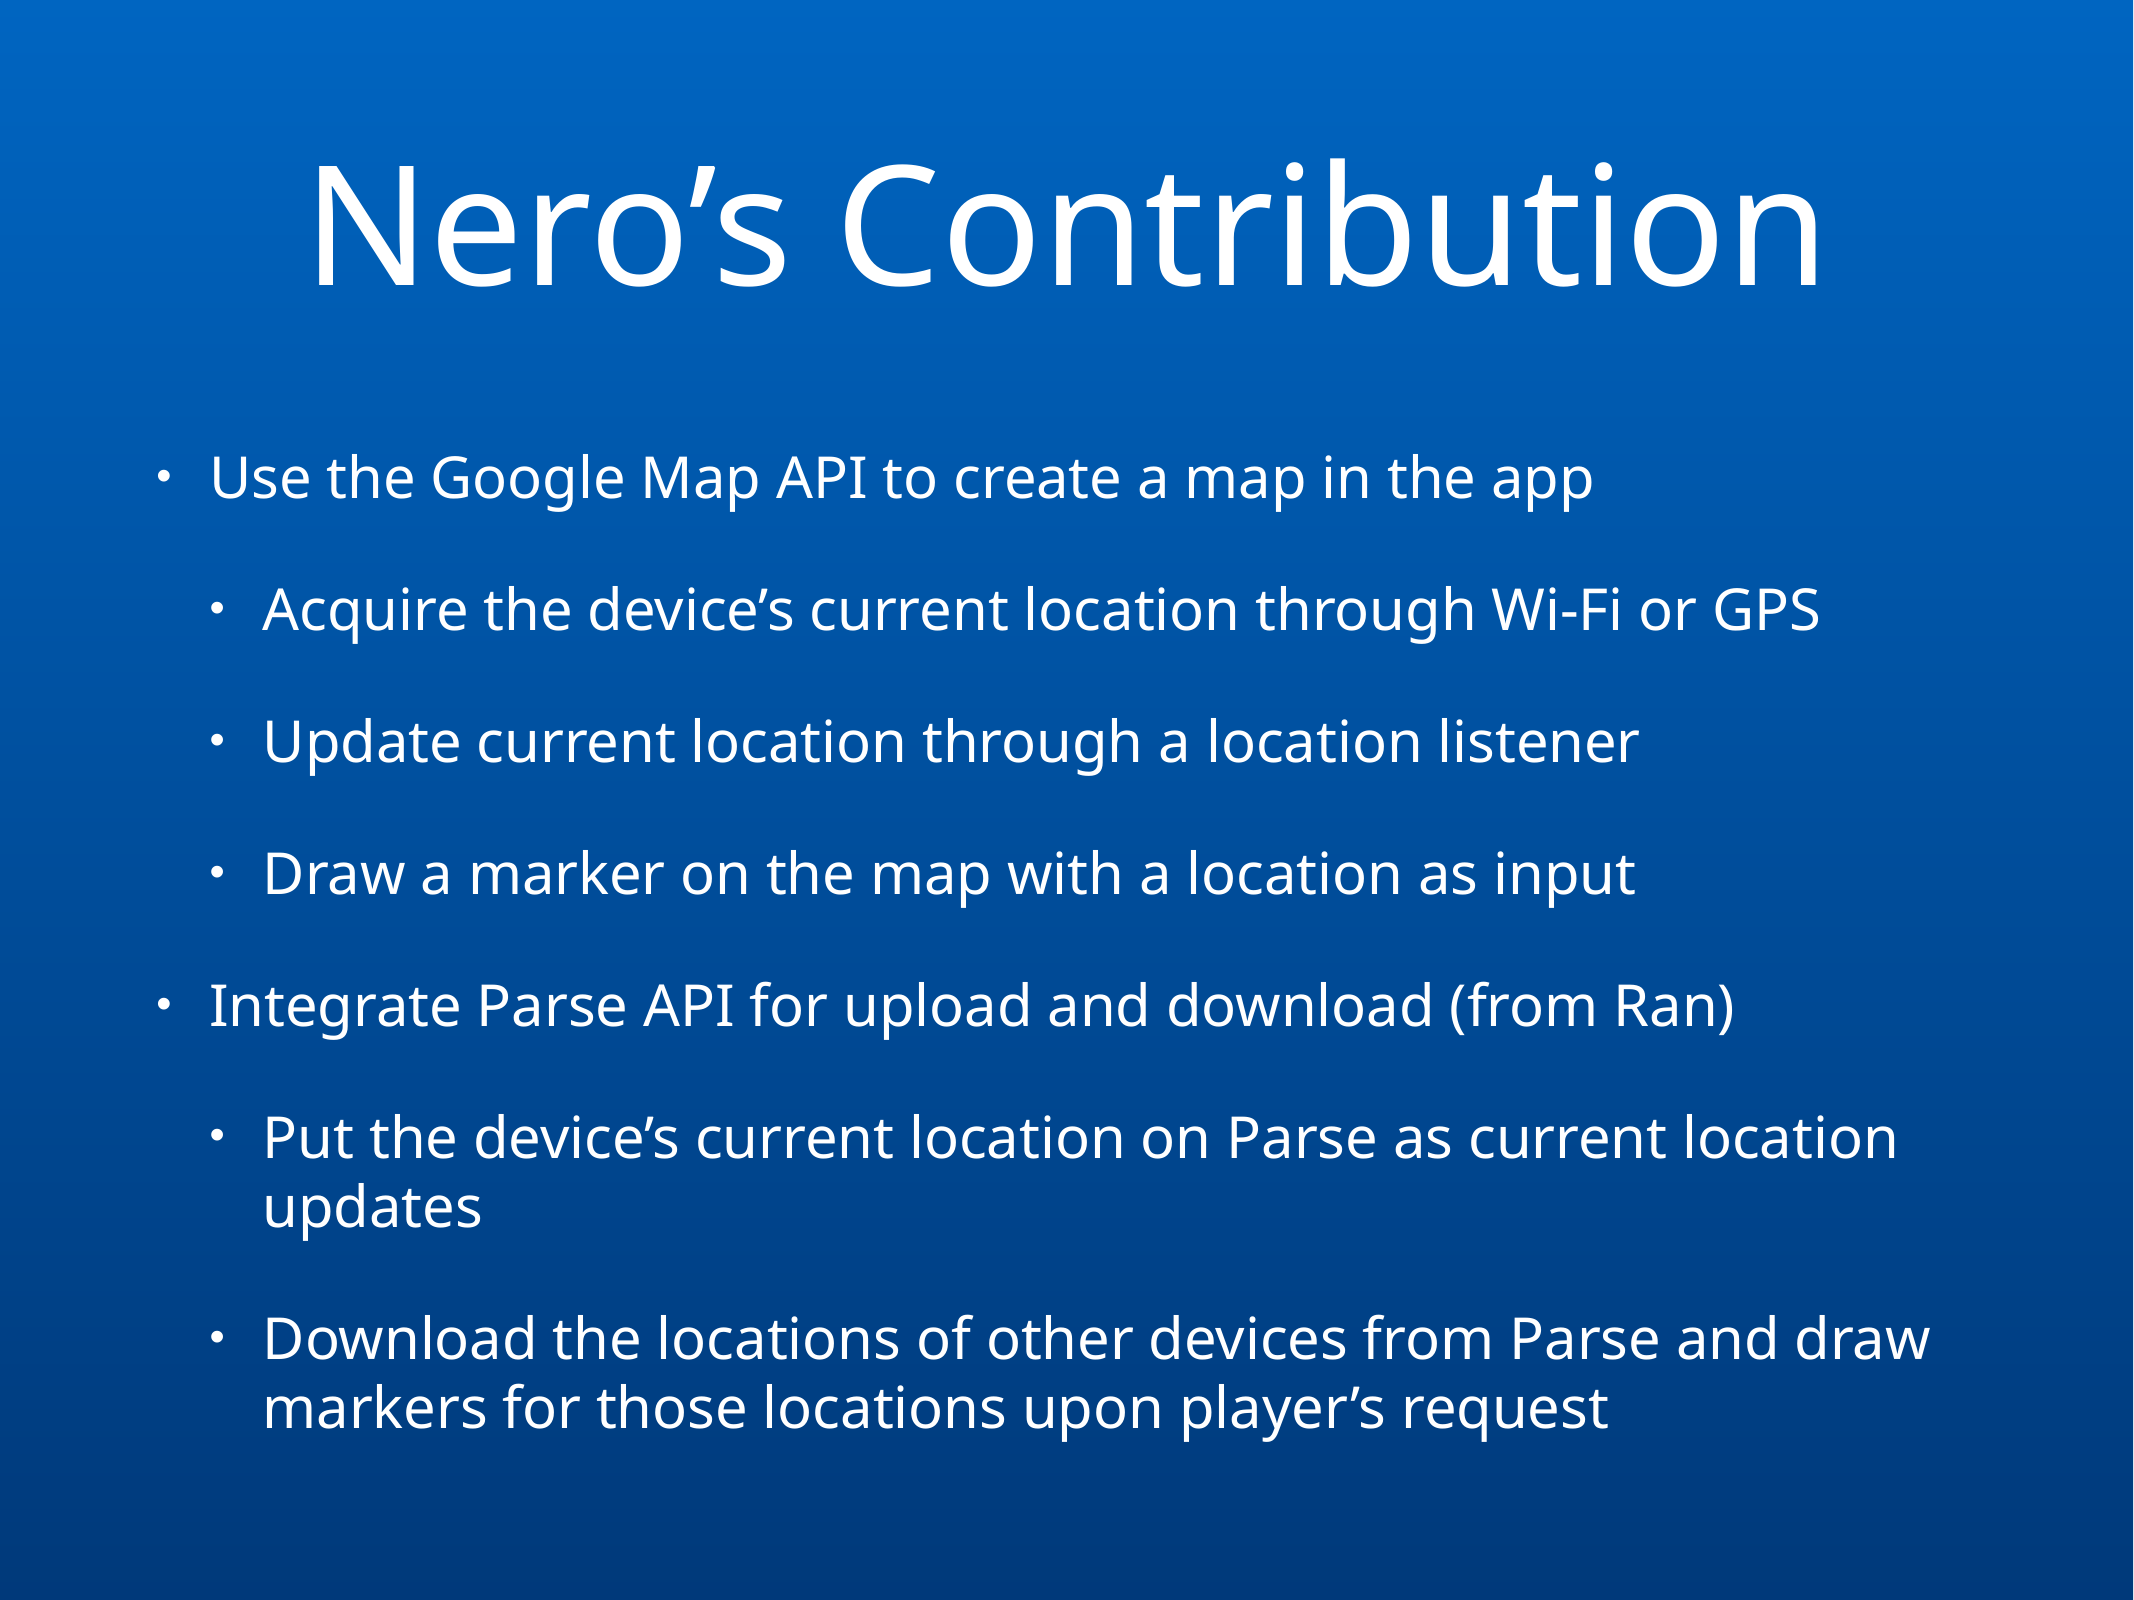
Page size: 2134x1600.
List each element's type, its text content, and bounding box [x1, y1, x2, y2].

list Use the Google Map API to create a map in the app Acquire the device’s current location through Wi-Fi or GPS Update current location through a location listener Draw a marker on the map with a location as input Integrate Parse API for upload and download (from Ran) Put the device’s current location on Parse as current location updates Download the locations of other devices from Parse and draw markers for those locations upon player’s request [155, 424, 1978, 1457]
title Nero’s Contribution [155, 41, 1978, 397]
